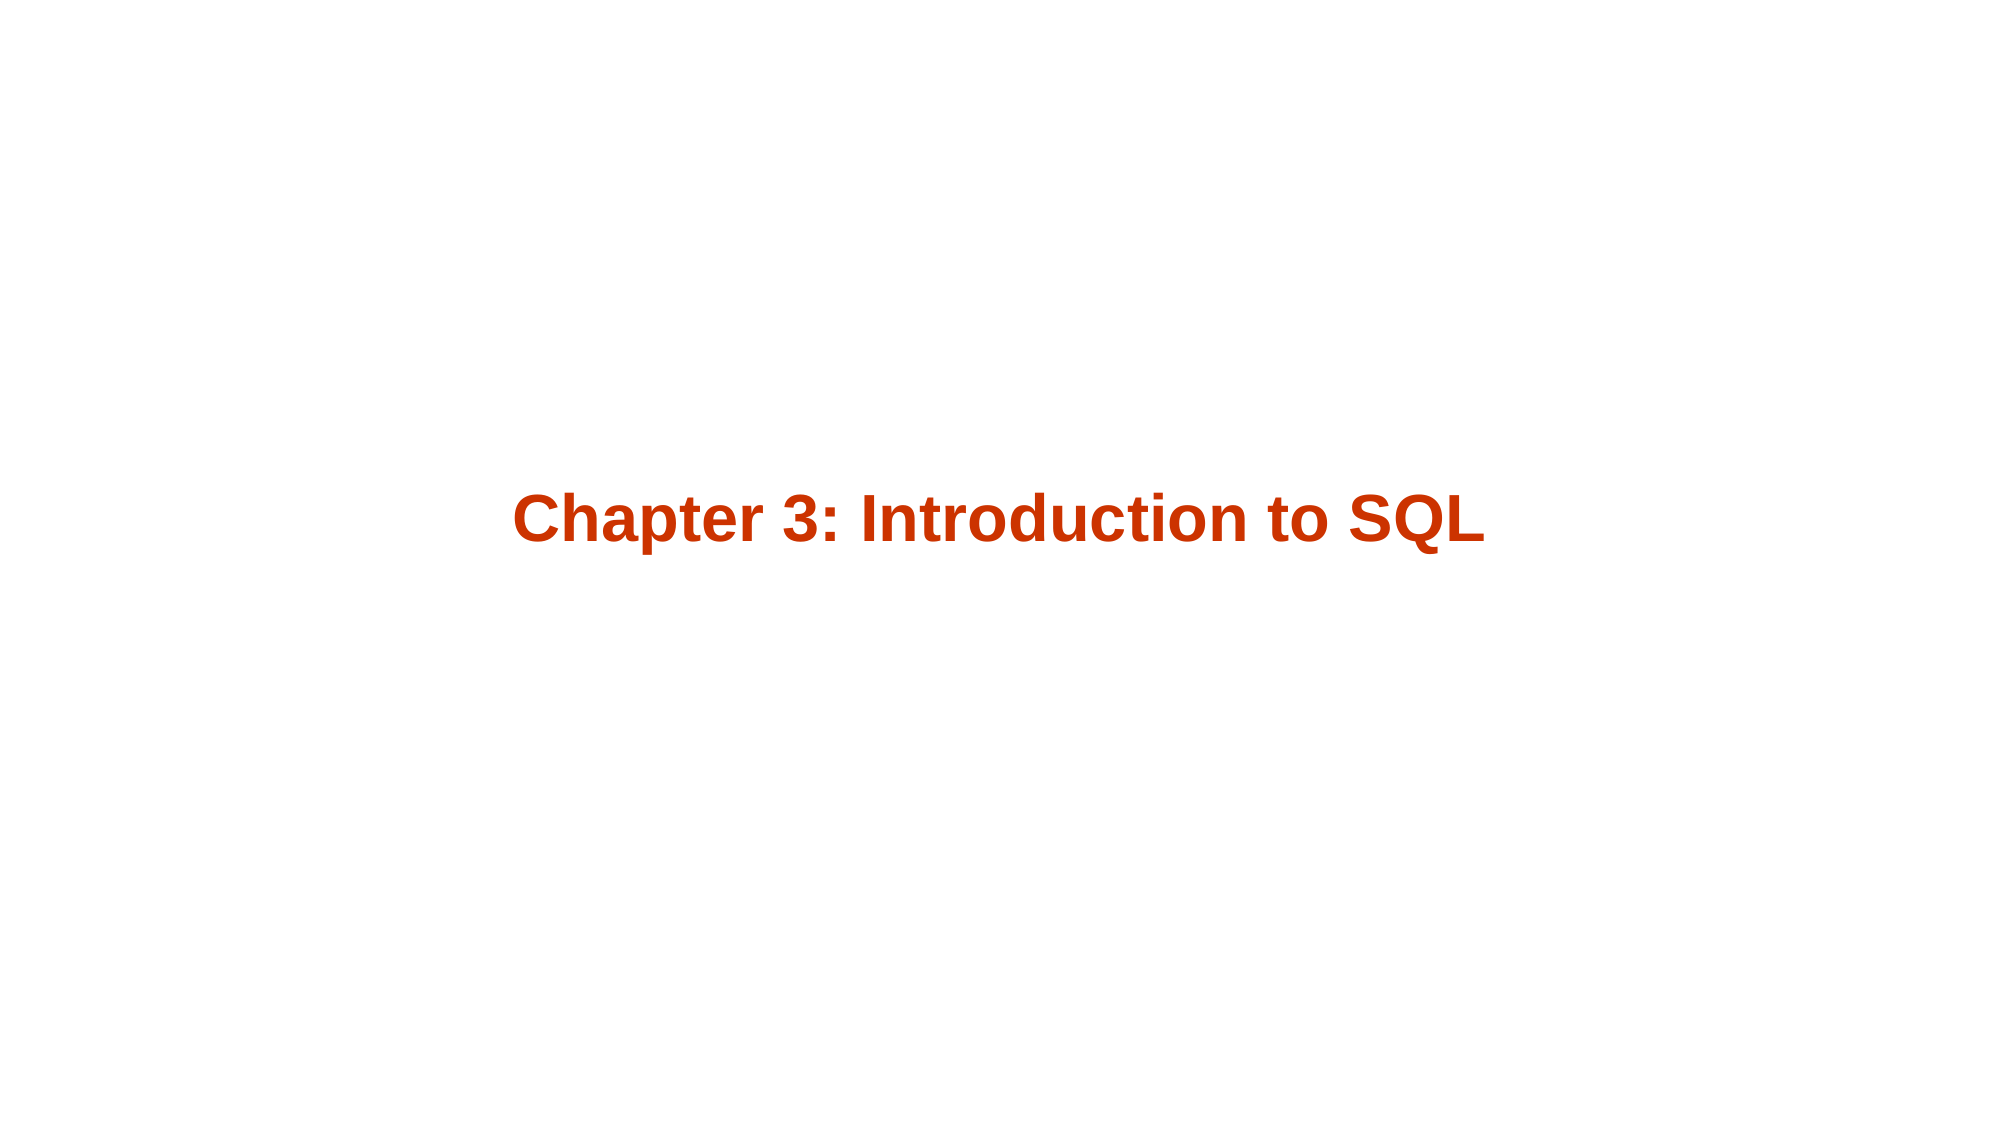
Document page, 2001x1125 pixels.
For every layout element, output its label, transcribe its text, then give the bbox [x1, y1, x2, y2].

title Chapter 3: Introduction to SQL [149, 374, 1851, 563]
